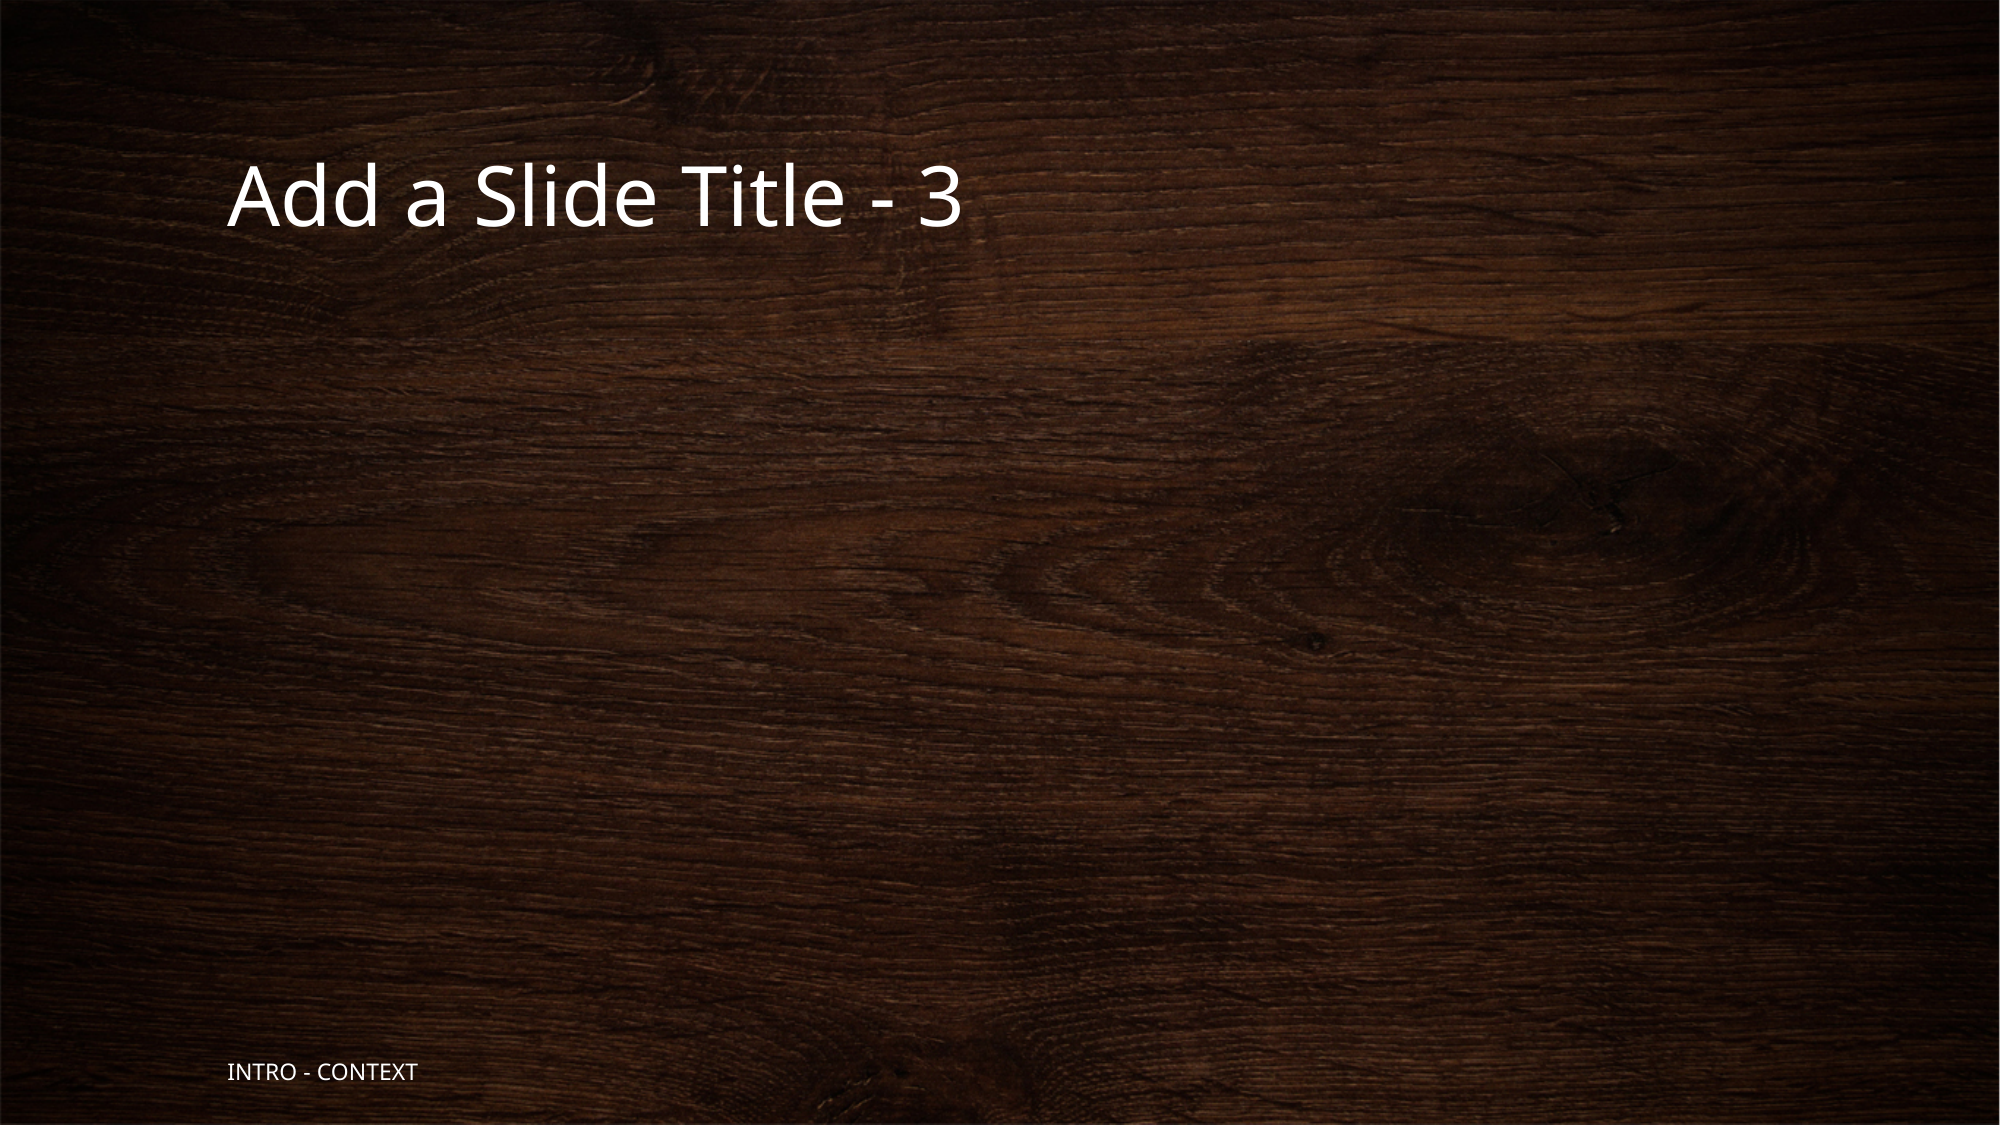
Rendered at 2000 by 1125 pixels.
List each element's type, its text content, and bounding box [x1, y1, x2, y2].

picture [0, 0, 2000, 1125]
title Add a Slide Title - 3 [212, 62, 1788, 250]
footer Intro - Context [212, 1050, 1250, 1096]
